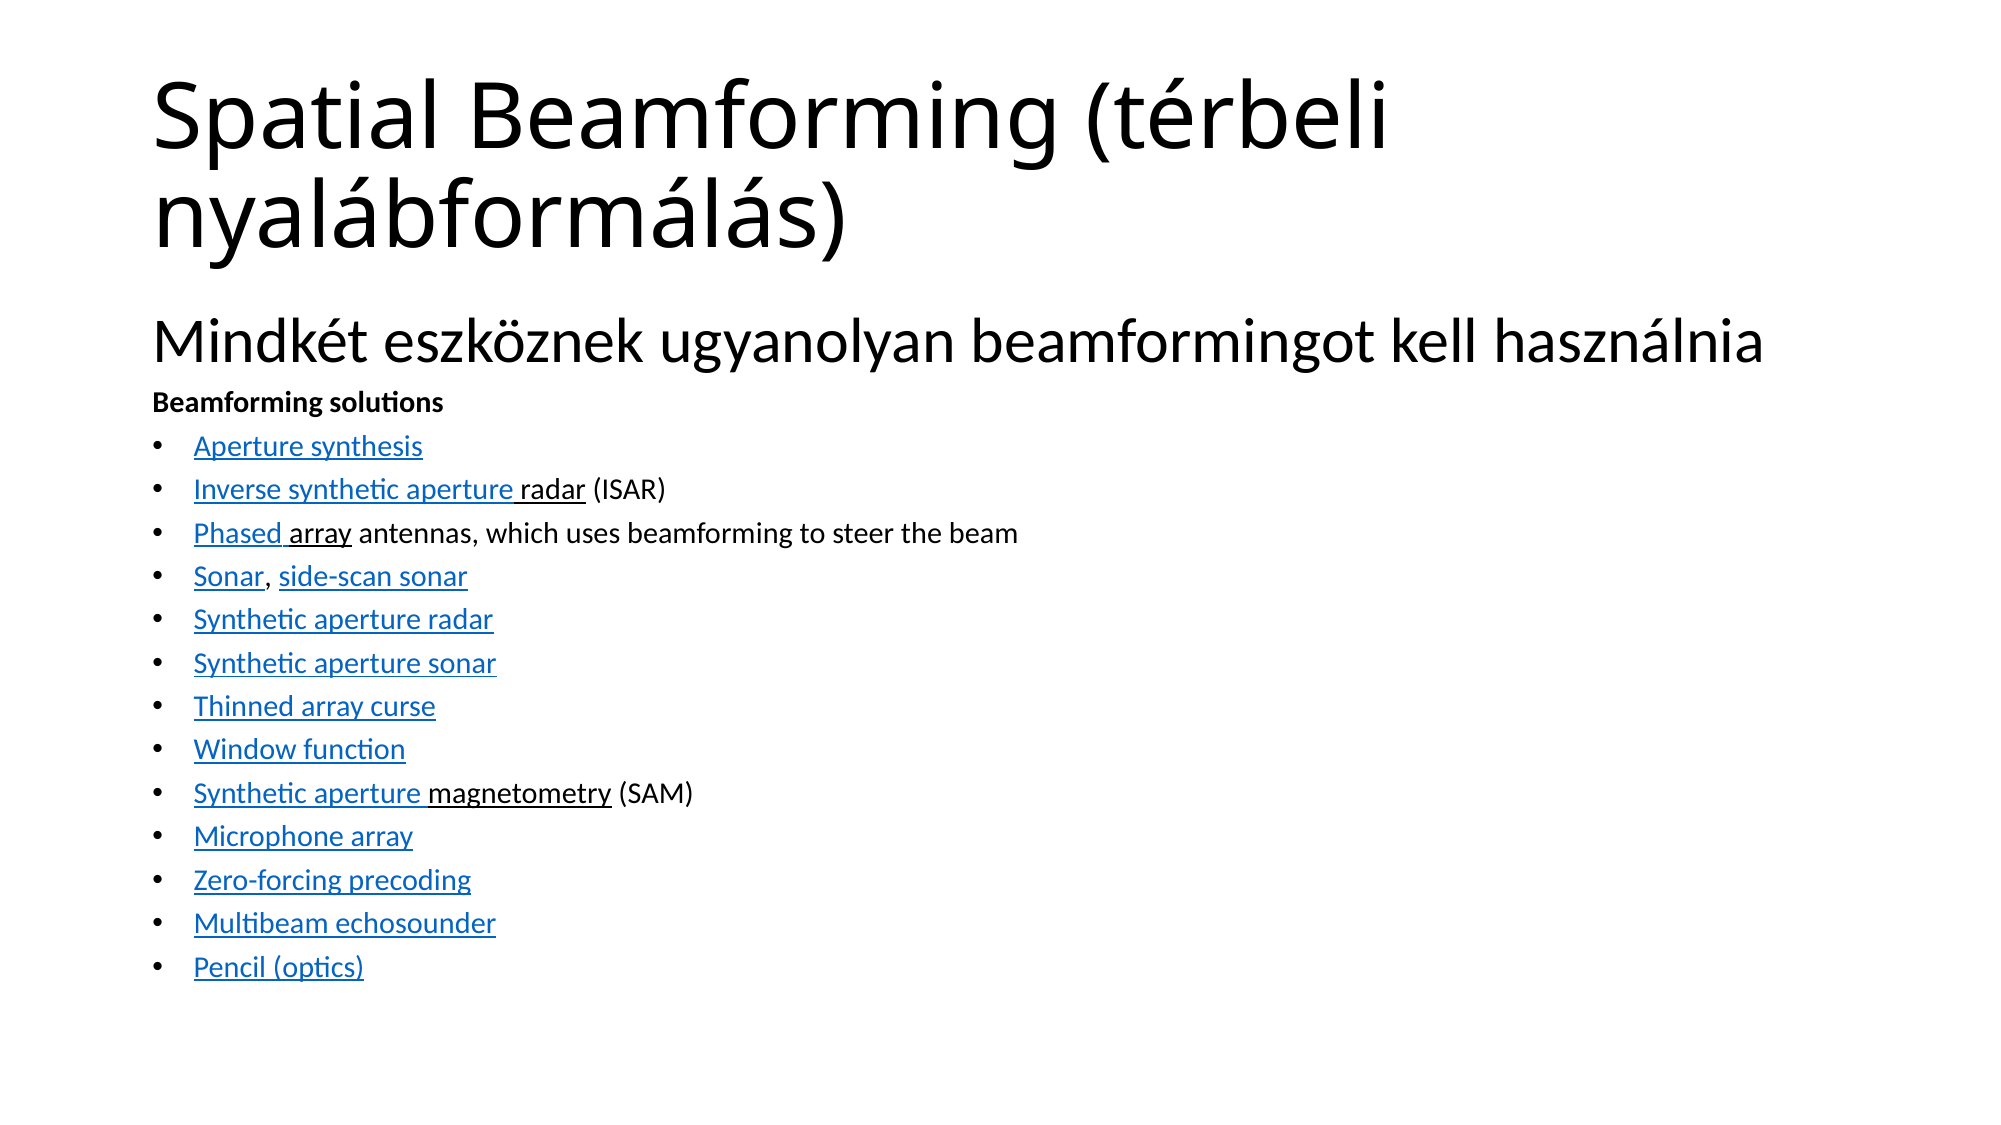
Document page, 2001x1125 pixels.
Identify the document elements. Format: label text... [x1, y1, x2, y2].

title Spatial Beamforming (térbeli nyalábformálás) [137, 59, 1863, 278]
list Mindkét eszköznek ugyanolyan beamformingot kell használnia Beamforming solutions Aperture synthesis Inverse synthetic aperture radar (ISAR) Phased array antennas, which uses beamforming to steer the beam Sonar, side-scan sonar Synthetic aperture radar Synthetic aperture sonar Thinned array curse Window function Synthetic aperture magnetometry (SAM) Microphone array Zero-forcing precoding Multibeam echosounder Pencil (optics) [137, 299, 1863, 1014]
